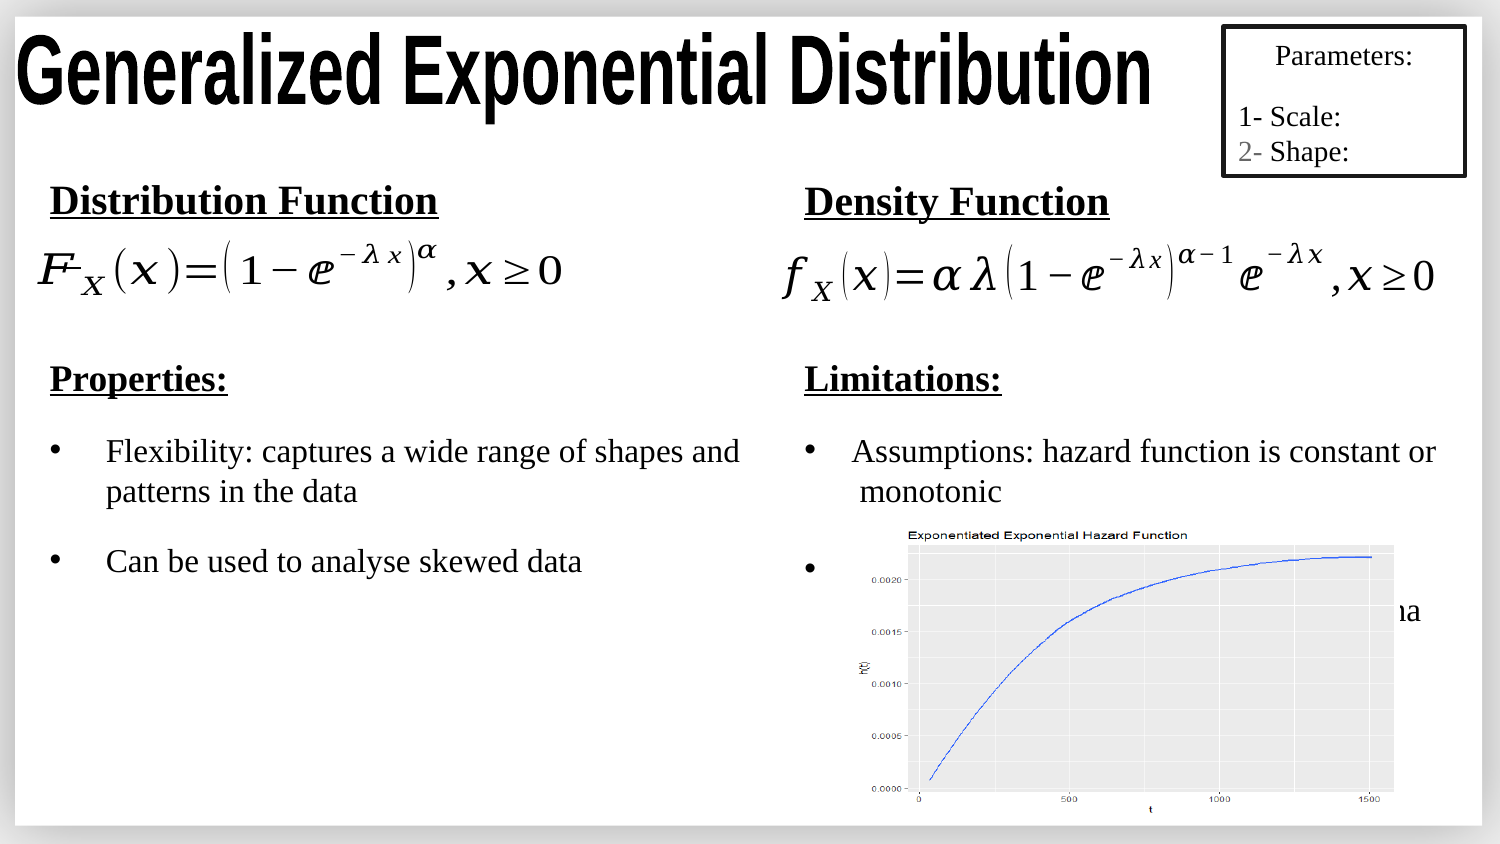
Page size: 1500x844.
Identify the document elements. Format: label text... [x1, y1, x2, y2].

picture [851, 526, 1400, 818]
text_box Properties: Flexibility: captures a wide range of shapes and patterns in the data Can be used to analyse skewed data [34, 346, 761, 587]
text_box Limitations: Assumptions: hazard function is constant or monotonic If the data is heavily skewed, then other distributions such as log-normal or gamma better accommodate skewness as these distributions capture a wider range of shapes and patterns in the data, including positive skewness. [789, 346, 1453, 796]
text_box Distribution Function [34, 165, 462, 281]
text_box Density Function [789, 166, 1141, 232]
text_box [15, 16, 1483, 826]
